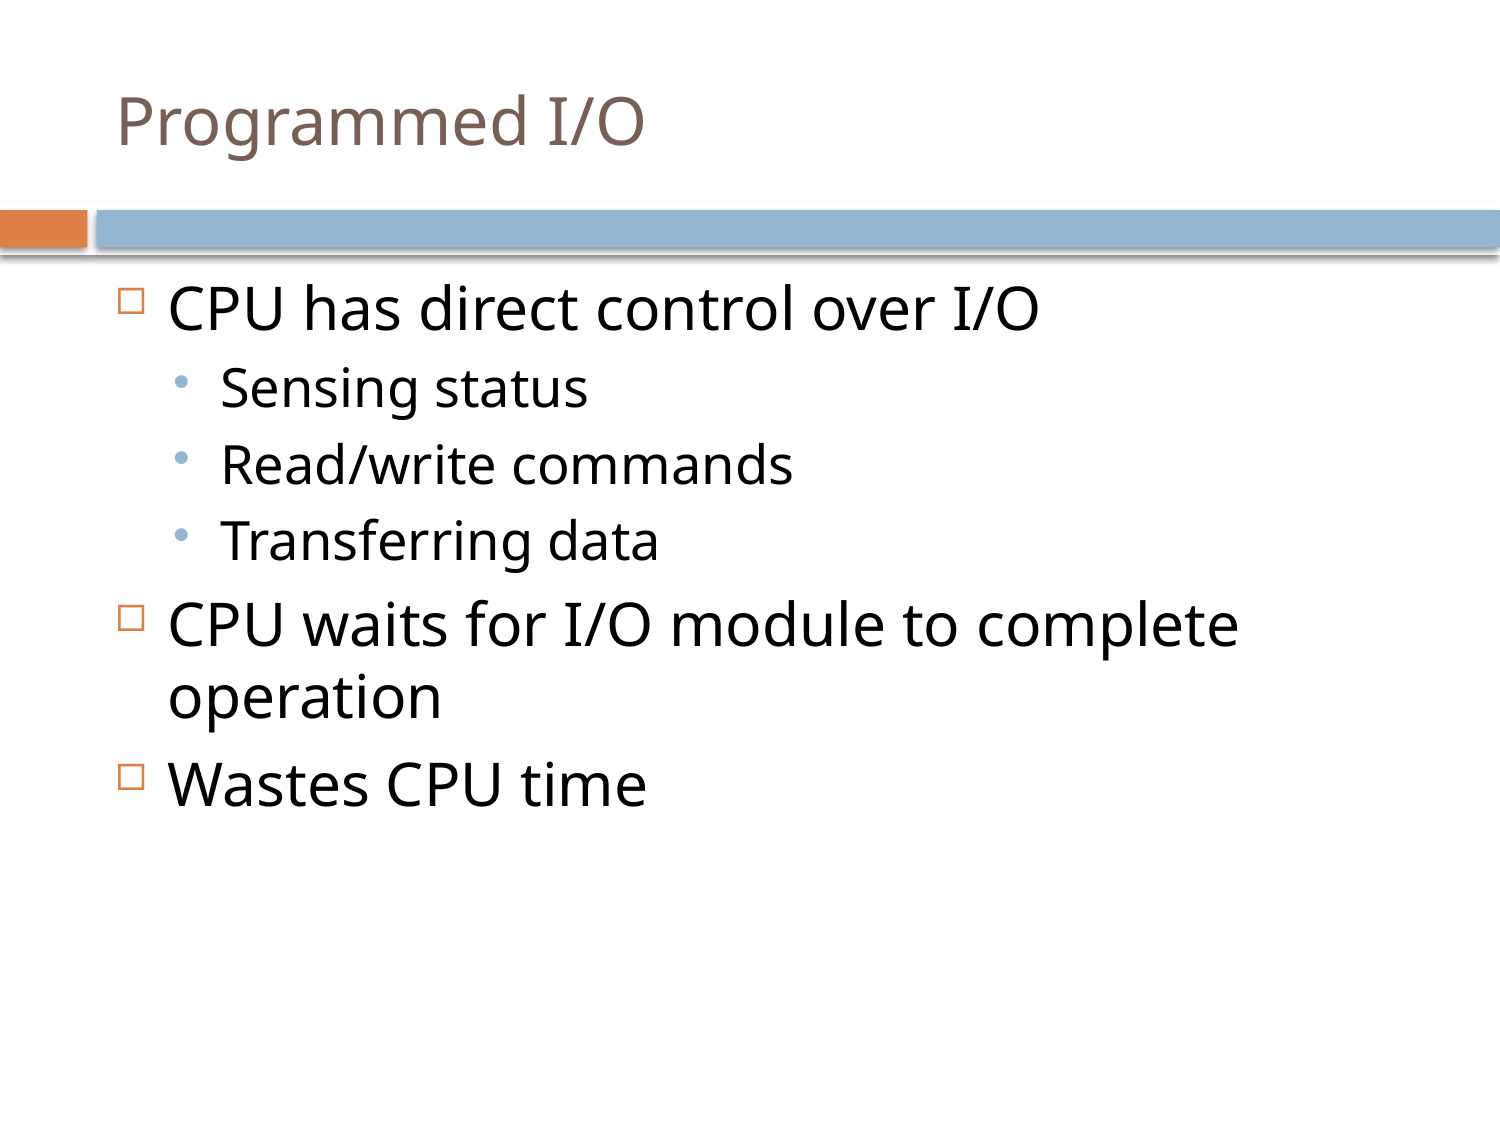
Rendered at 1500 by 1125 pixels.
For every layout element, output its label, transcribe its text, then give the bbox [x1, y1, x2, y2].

list CPU has direct control over I/O Sensing status Read/write commands Transferring data CPU waits for I/O module to complete operation Wastes CPU time [100, 262, 1438, 1000]
title Programmed I/O [100, 37, 1438, 200]
